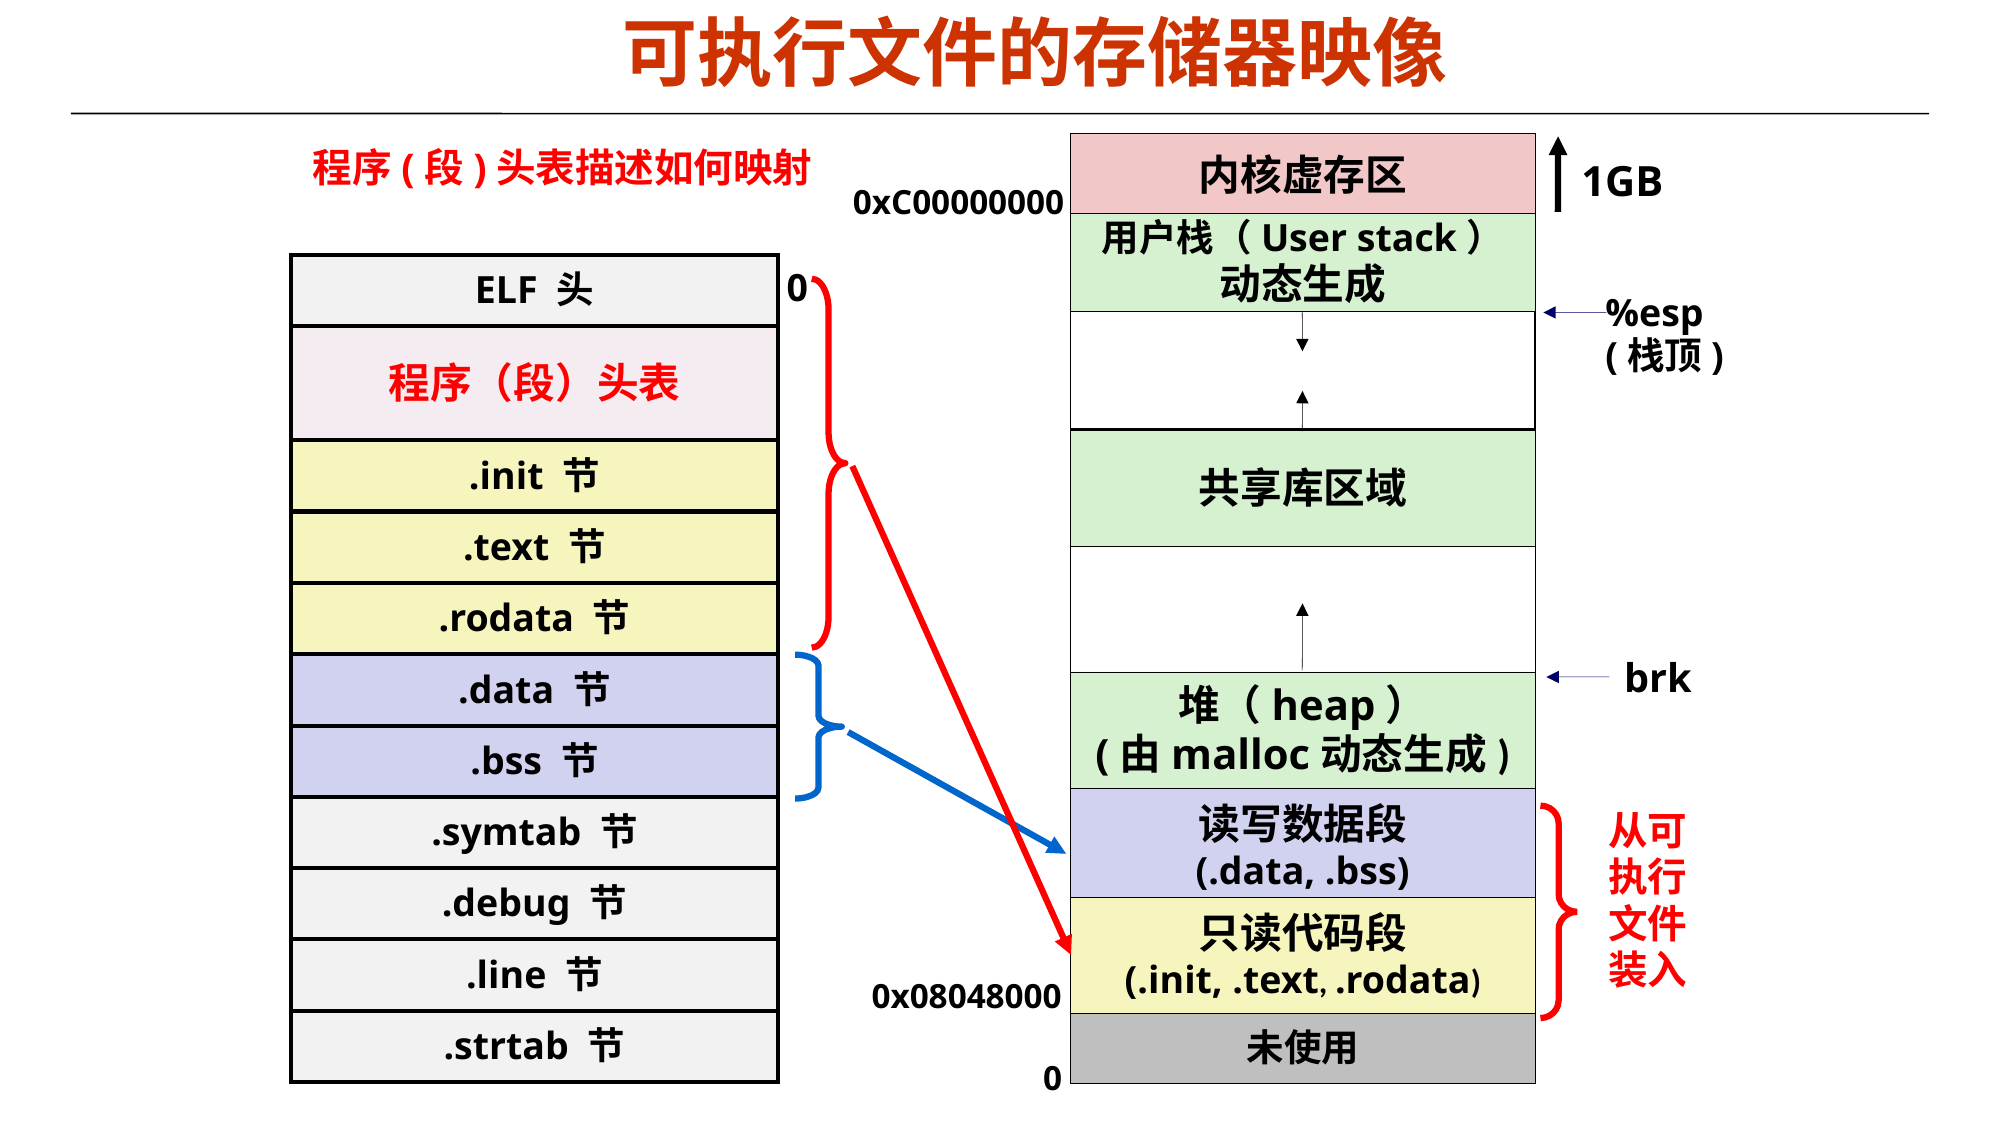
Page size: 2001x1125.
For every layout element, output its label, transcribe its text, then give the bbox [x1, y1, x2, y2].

text_box 读写数据段 (.data, .bss) [1076, 787, 1535, 897]
text_box [1543, 306, 1607, 319]
text_box .init 节 [290, 440, 779, 512]
text_box 0xC00000000 [838, 176, 1070, 230]
text_box [1551, 136, 1565, 212]
text_box .bss 节 [290, 725, 779, 796]
text_box 1GB [1566, 147, 1705, 213]
text_box 程序（段）头表 [290, 326, 779, 440]
text_box ELF 头 [290, 254, 779, 326]
text_box brk [1609, 649, 1707, 710]
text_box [1540, 800, 1717, 1019]
text_box [1296, 390, 1309, 432]
text_box .line 节 [290, 939, 779, 1010]
text_box %esp (栈顶) [1605, 284, 1726, 387]
text_box .strtab 节 [290, 1010, 779, 1083]
text_box 0x08048000 [856, 970, 1070, 1024]
text_box .text 节 [290, 512, 779, 582]
text_box 内核虚存区 [1070, 133, 1535, 213]
text_box 堆（heap） (由malloc动态生成) [1076, 671, 1535, 787]
title 可执行文件的存储器映像 [320, 0, 1750, 102]
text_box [811, 278, 1072, 956]
text_box 0 [779, 258, 825, 318]
text_box 只读代码段 (.init, .text, .rodata) [1070, 897, 1535, 1014]
text_box .data 节 [290, 655, 779, 725]
text_box [1546, 670, 1610, 684]
text_box .rodata 节 [290, 582, 779, 655]
text_box .debug 节 [290, 868, 779, 939]
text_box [794, 654, 806, 854]
text_box [1296, 603, 1309, 671]
text_box 用户栈（User stack） 动态生成 [1070, 213, 1535, 312]
text_box [1076, 312, 1535, 429]
text_box 程序(段)头表描述如何映射 [298, 135, 835, 198]
text_box .symtab 节 [290, 796, 779, 868]
text_box [1296, 311, 1309, 352]
text_box 共享库区域 [1076, 430, 1535, 546]
text_box 0 [1028, 1051, 1078, 1106]
text_box 未使用 [1070, 1014, 1535, 1083]
text_box [1076, 546, 1535, 671]
